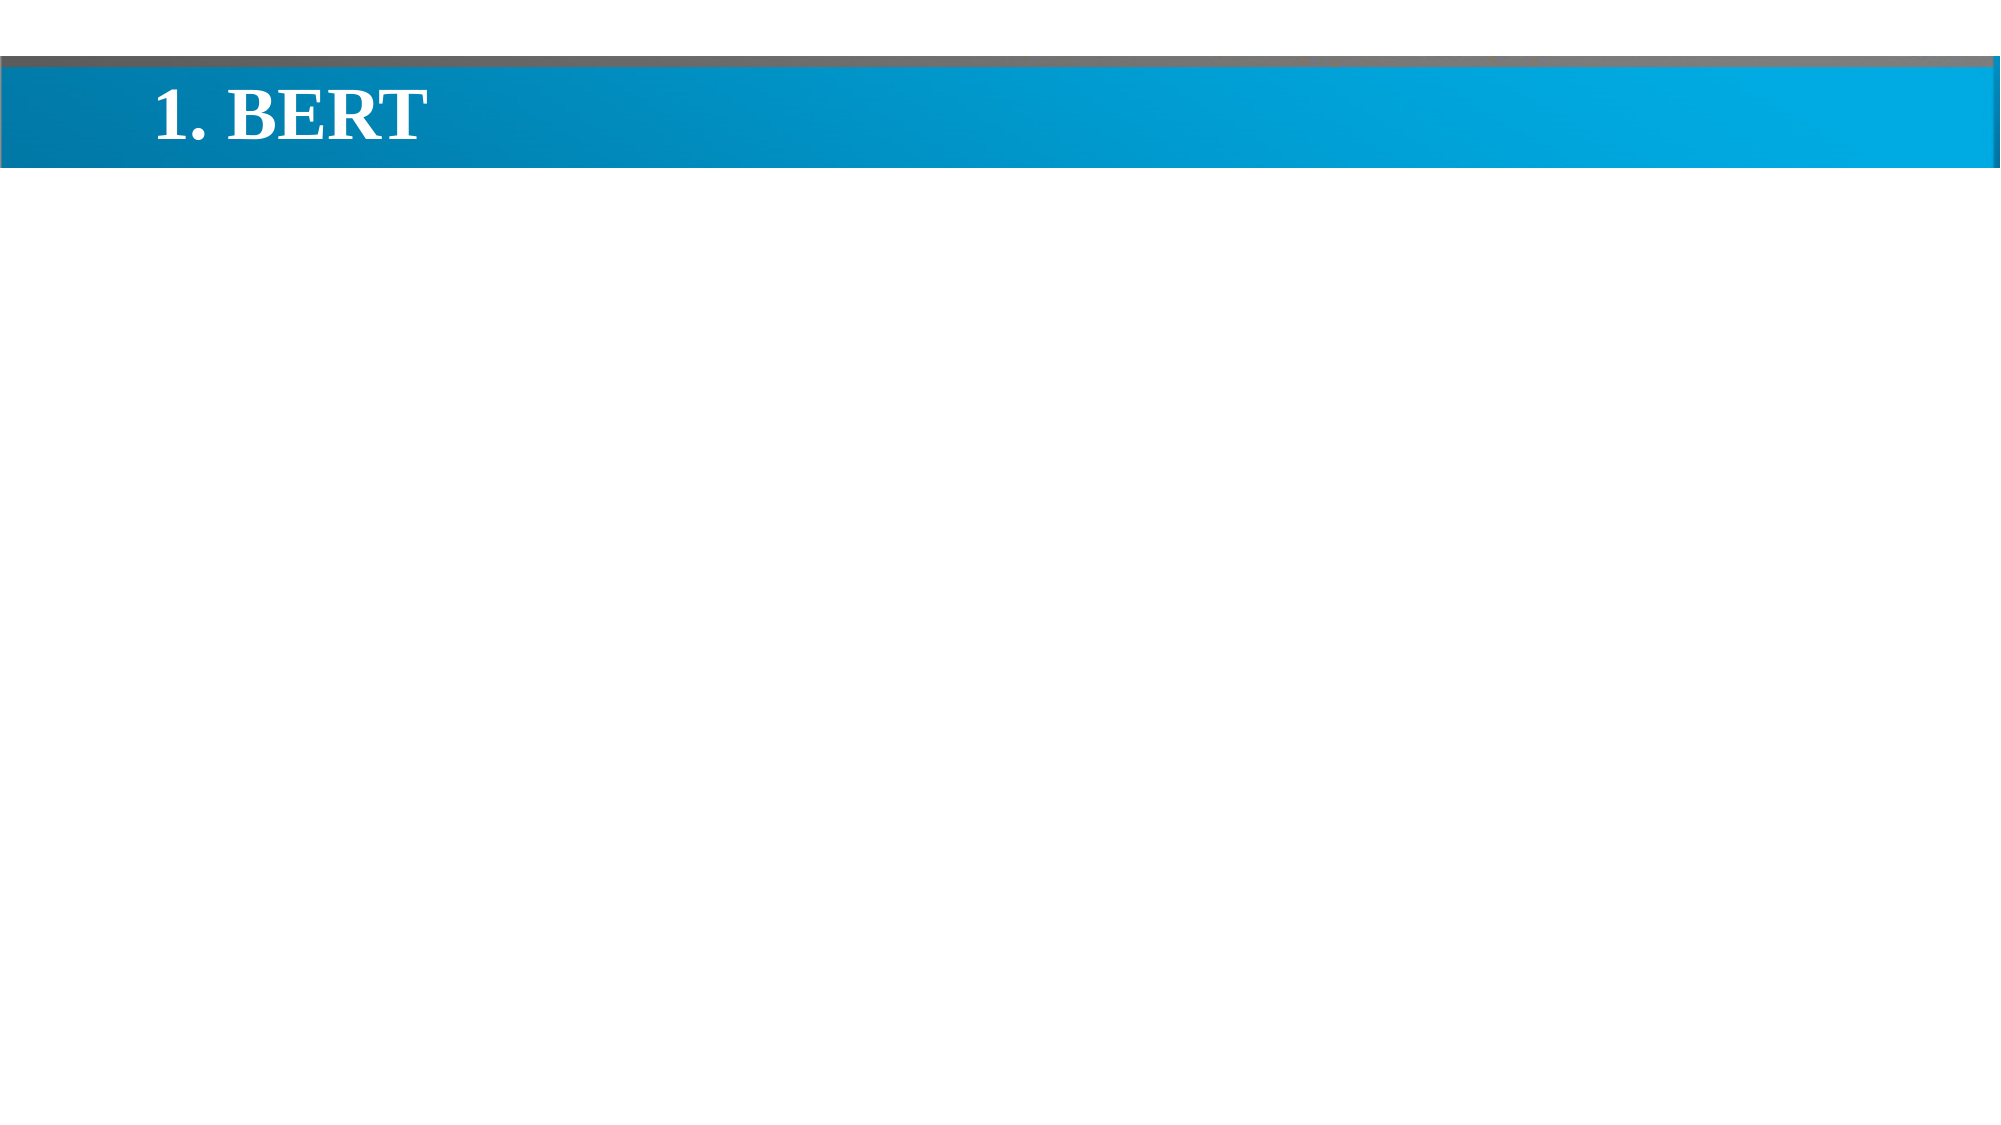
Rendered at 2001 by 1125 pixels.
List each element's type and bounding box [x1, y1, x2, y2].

picture [229, 90, 274, 139]
picture [159, 90, 185, 138]
picture [0, 56, 1994, 168]
picture [193, 129, 204, 139]
picture [329, 90, 381, 138]
picture [380, 90, 426, 138]
picture [279, 90, 323, 138]
